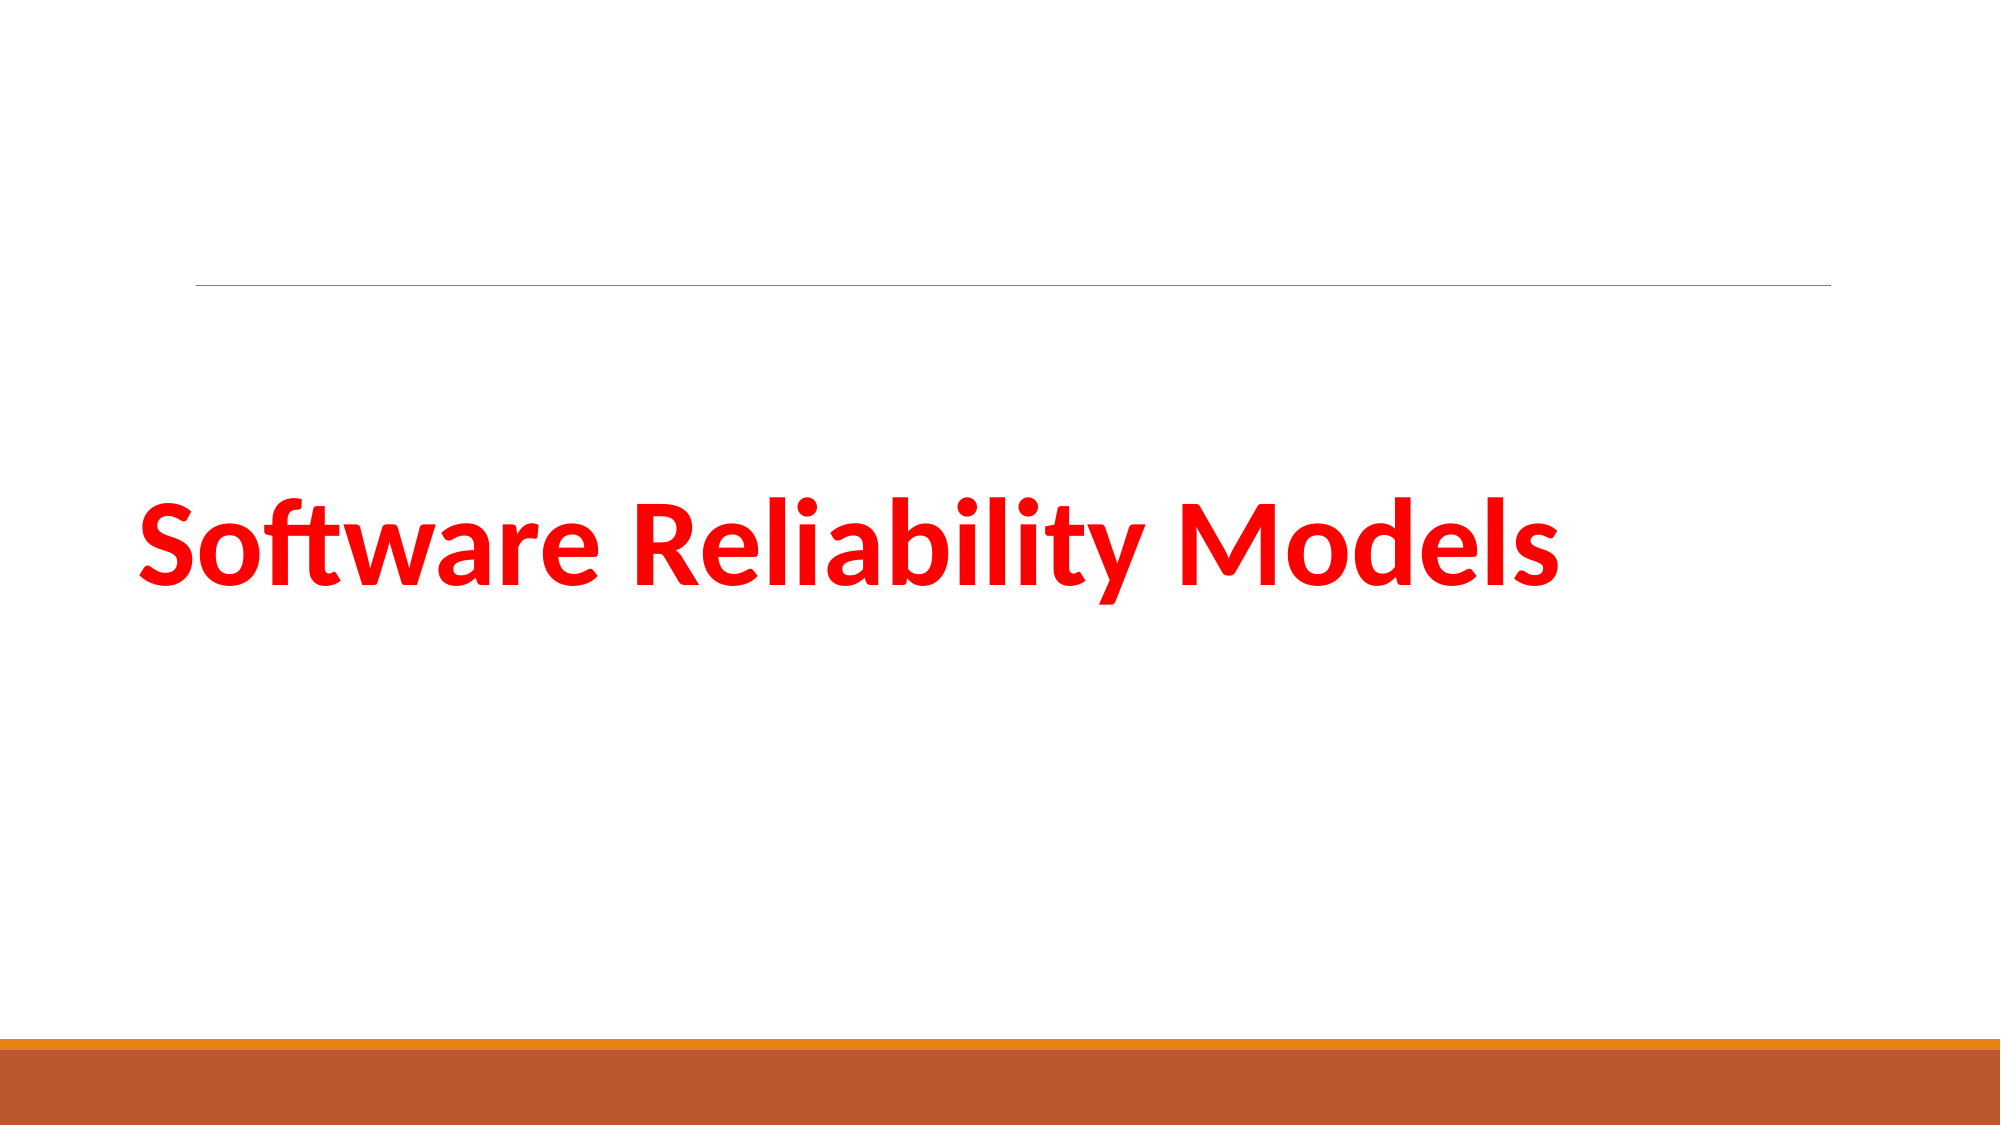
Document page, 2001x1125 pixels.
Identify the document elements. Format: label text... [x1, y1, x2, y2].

list Software Reliability Models [137, 469, 1863, 1014]
